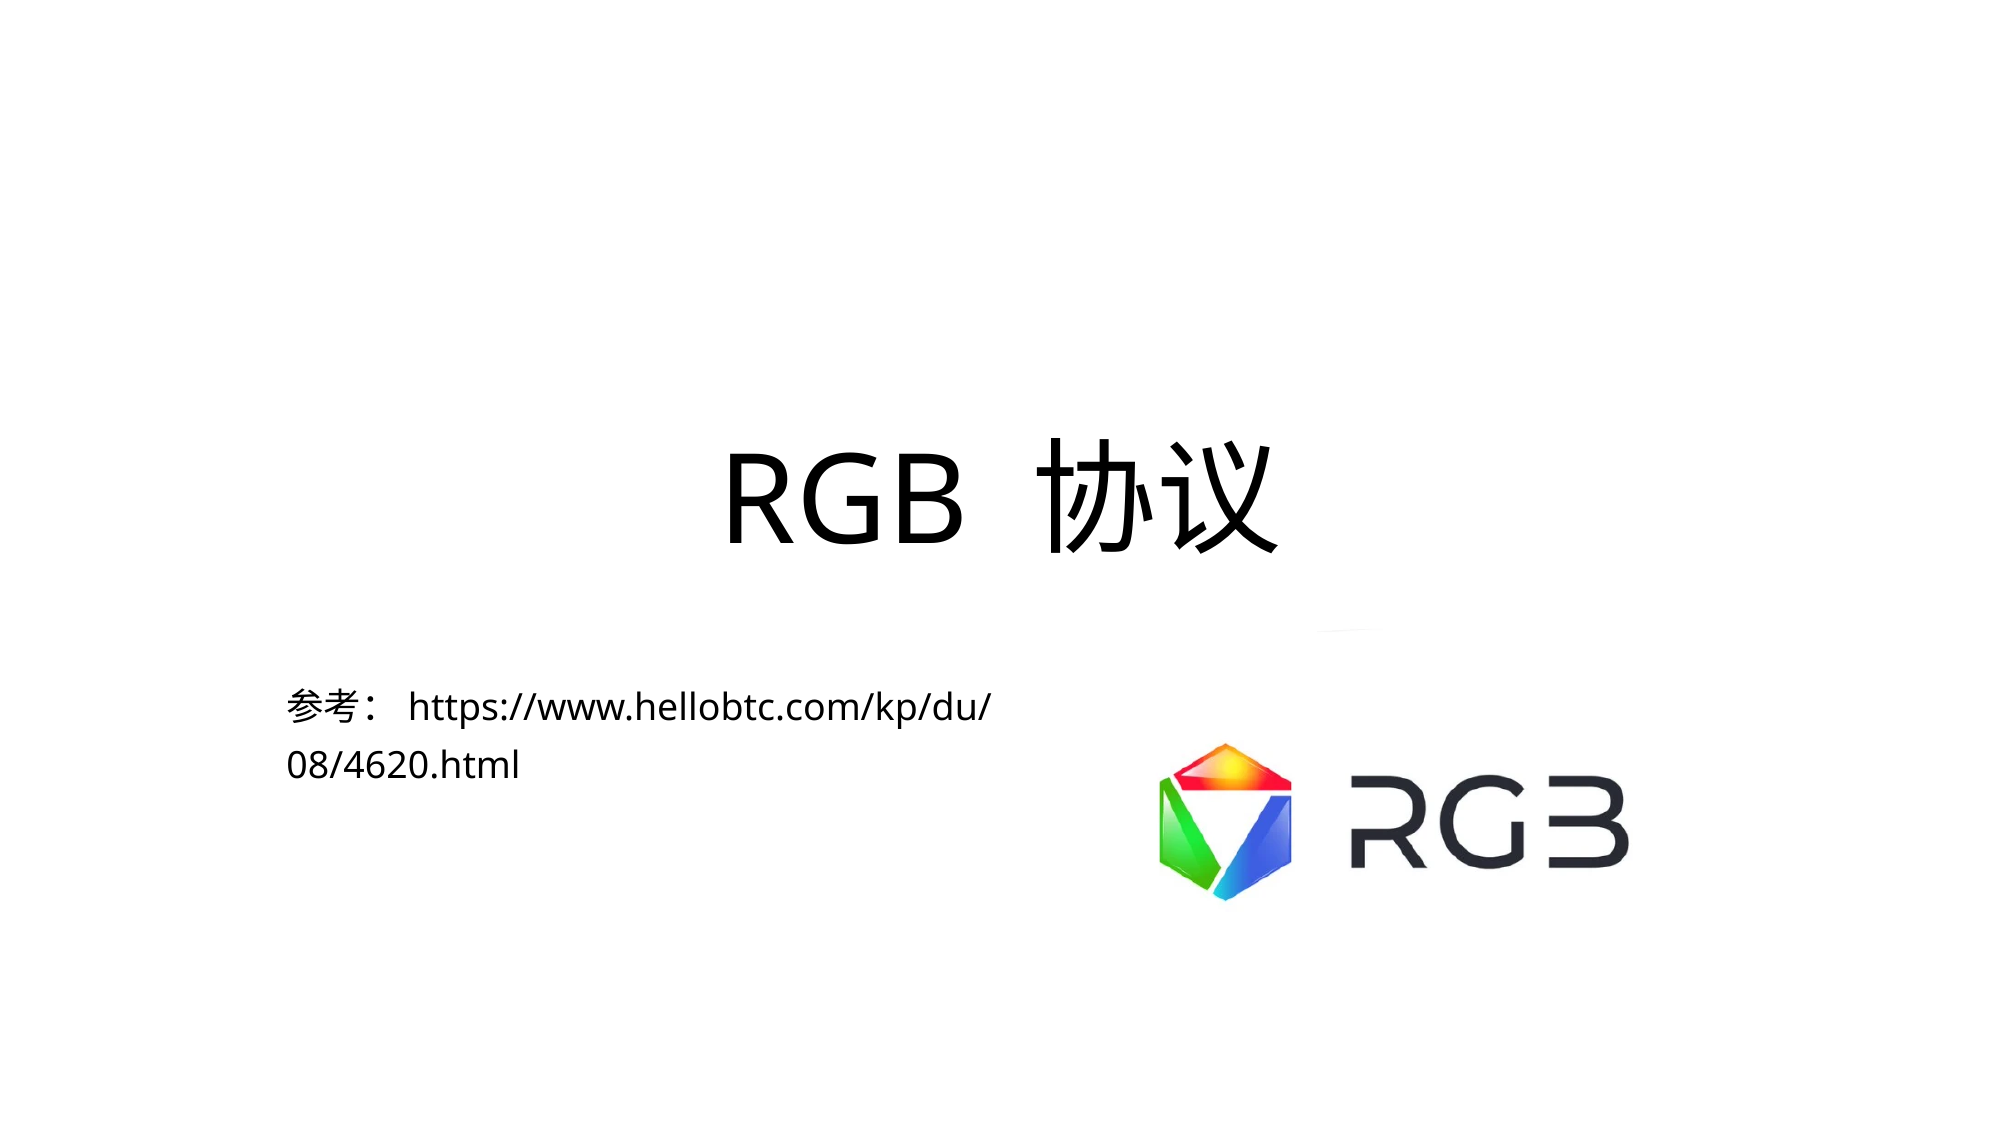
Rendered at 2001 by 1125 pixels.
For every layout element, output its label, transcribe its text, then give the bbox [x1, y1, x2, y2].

picture [1104, 604, 1688, 1041]
text_box 参考：https://www.hellobtc.com/kp/du/08/4620.html [271, 661, 1104, 794]
title RGB 协议 [249, 184, 1750, 576]
